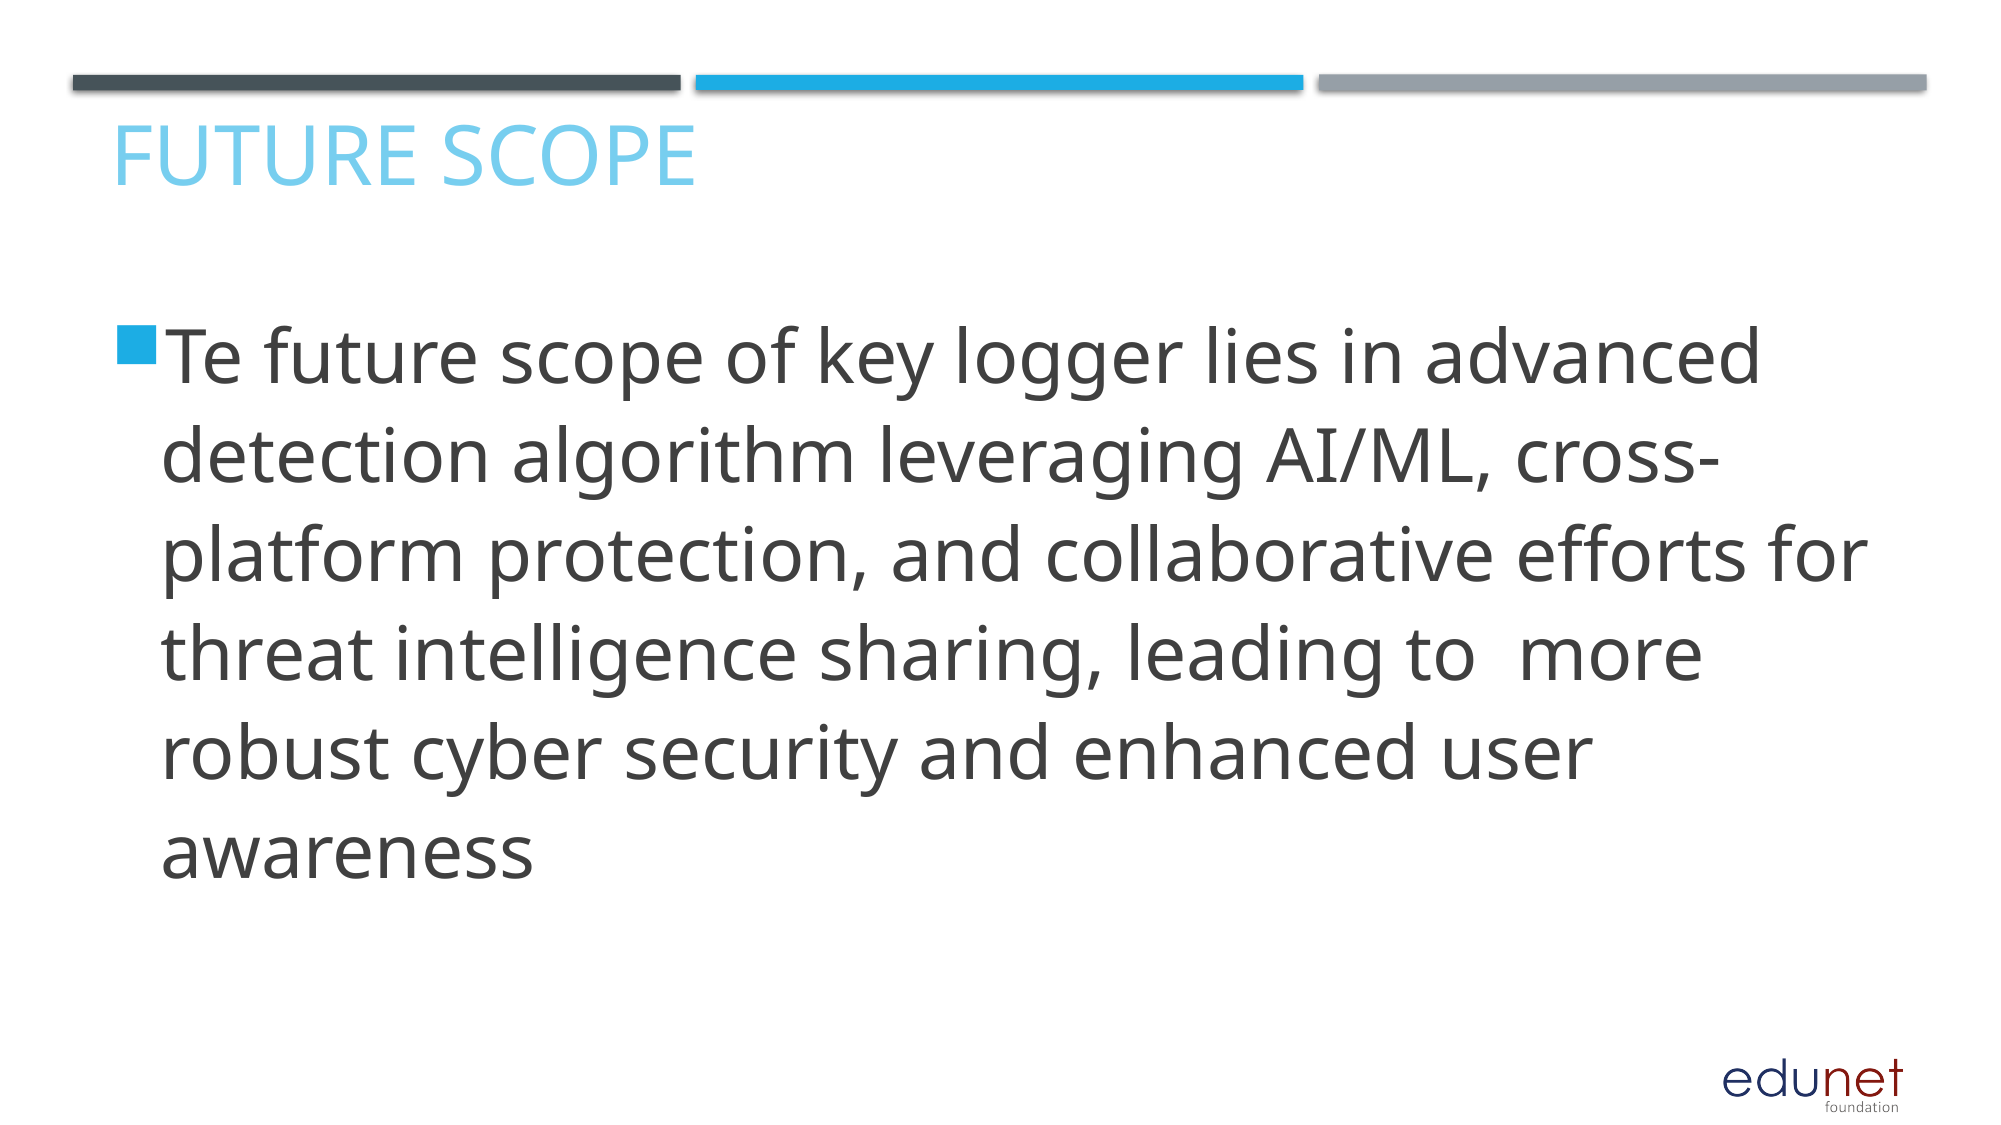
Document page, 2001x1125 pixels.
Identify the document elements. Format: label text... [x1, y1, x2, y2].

title Future scope [95, 115, 1905, 210]
list Te future scope of key logger lies in advanced detection algorithm leveraging AI/ML, cross-platform protection, and collaborative efforts for threat intelligence sharing, leading to more robust cyber security and enhanced user awareness [95, 213, 1905, 981]
picture [1719, 1056, 1905, 1116]
